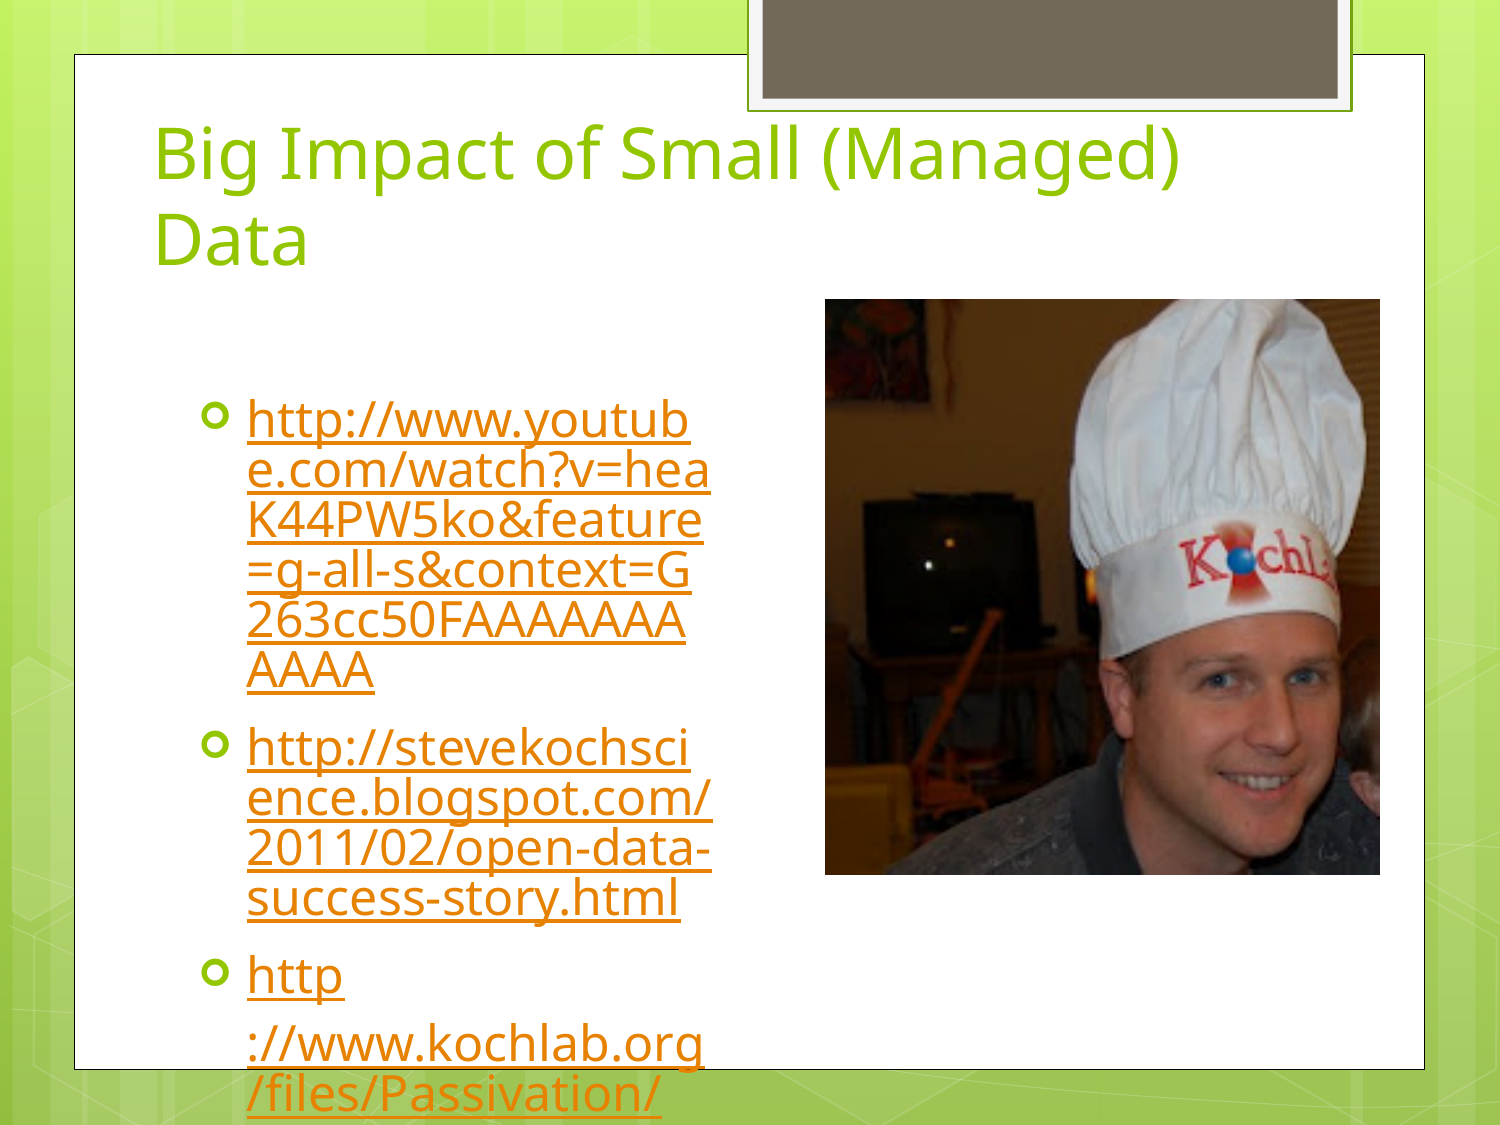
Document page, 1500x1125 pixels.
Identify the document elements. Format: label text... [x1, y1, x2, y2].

title Big Impact of Small (Managed) Data [137, 99, 1290, 288]
list http://www.youtube.com/watch?v=heaK44PW5ko&feature=g-all-s&context=G263cc50FAAAAAAAAAAA http://stevekochscience.blogspot.com/2011/02/open-data-success-story.html http://www.kochlab.org/files/Passivation/ [171, 379, 732, 953]
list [824, 299, 1380, 876]
